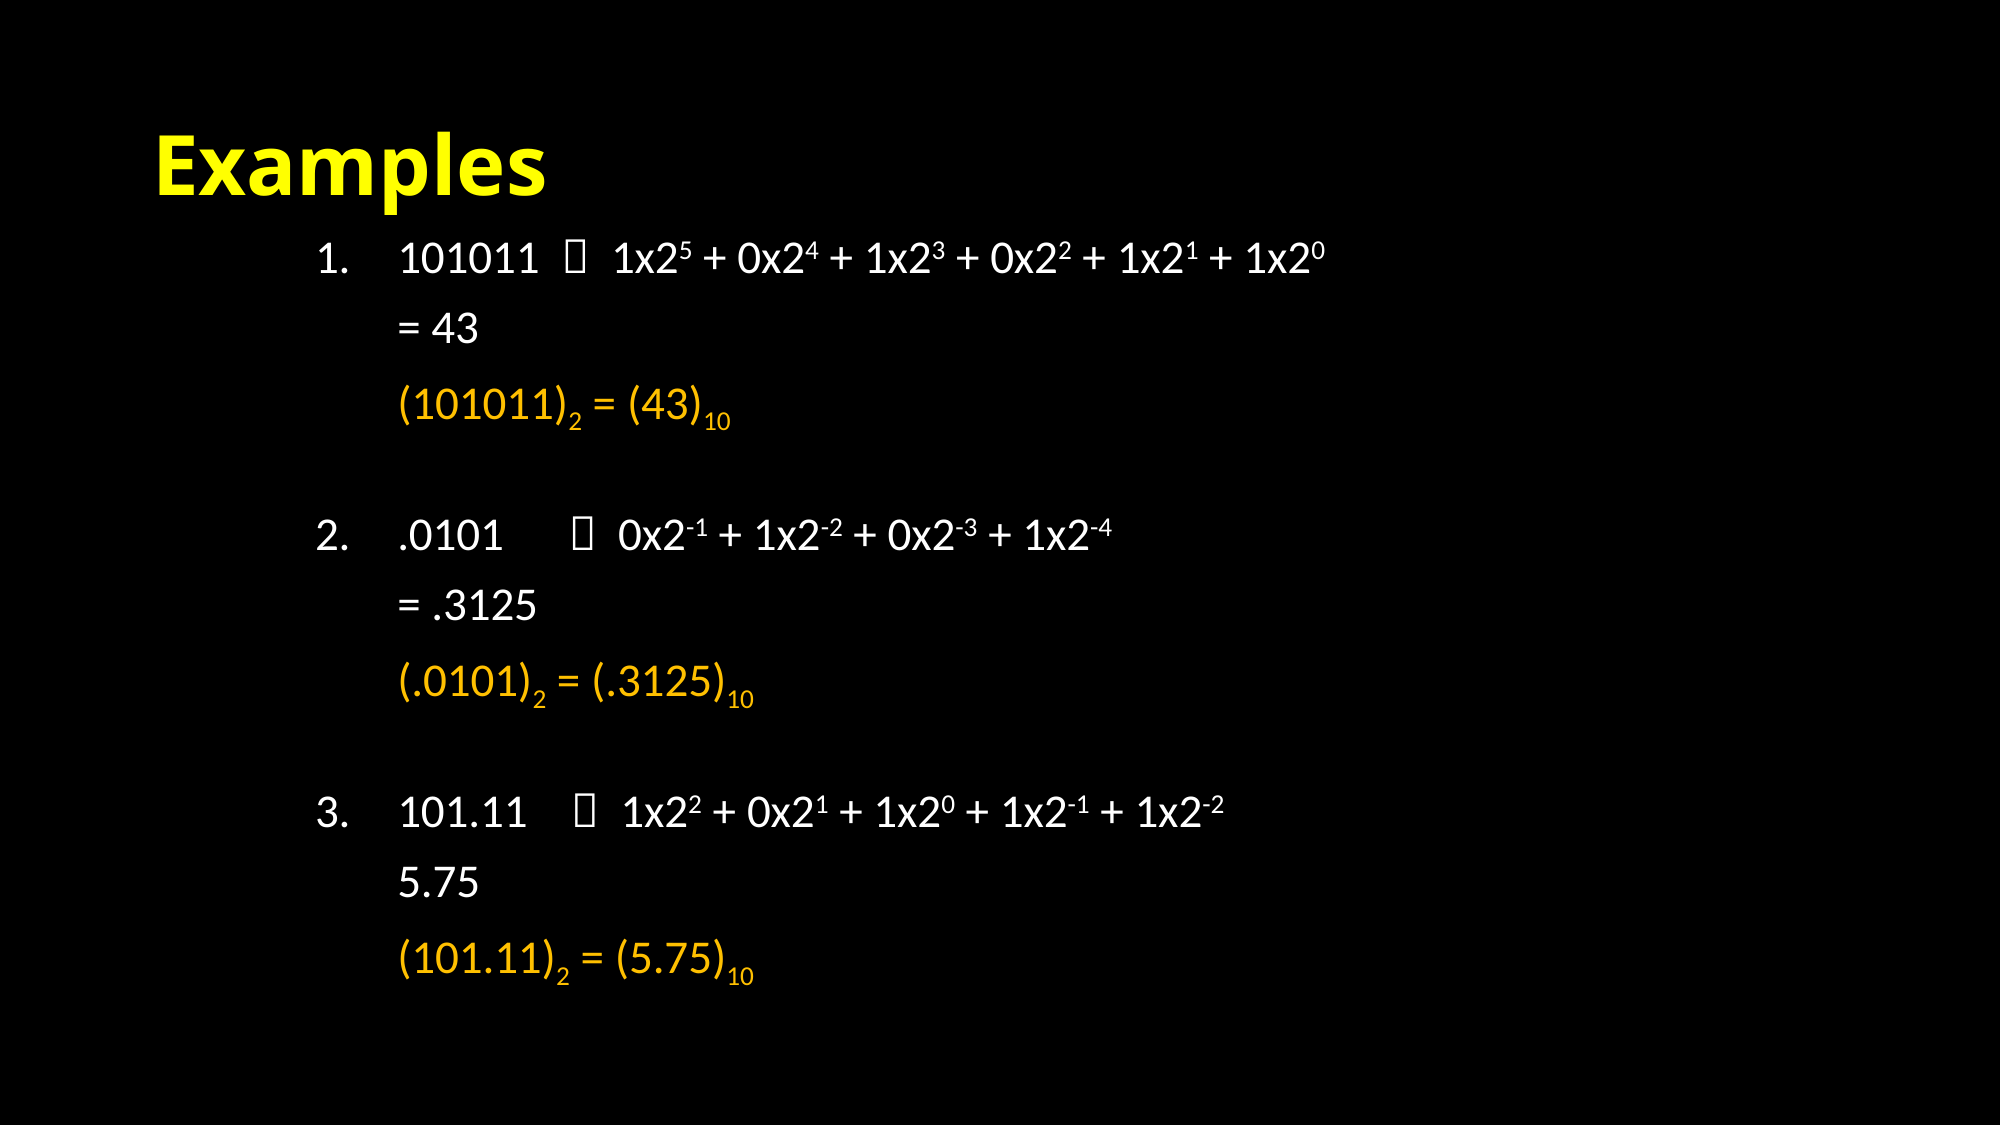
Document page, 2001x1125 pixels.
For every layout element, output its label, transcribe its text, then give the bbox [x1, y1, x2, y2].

title Examples [137, 59, 1863, 278]
list 101011  1x25 + 0x24 + 1x23 + 0x22 + 1x21 + 1x20 = 43 (101011)2 = (43)10 .0101  0x2-1 + 1x2-2 + 0x2-3 + 1x2-4 = .3125 (.0101)2 = (.3125)10 101.11  1x22 + 0x21 + 1x20 + 1x2-1 + 1x2-2 5.75 (101.11)2 = (5.75)10 [300, 224, 1688, 1000]
